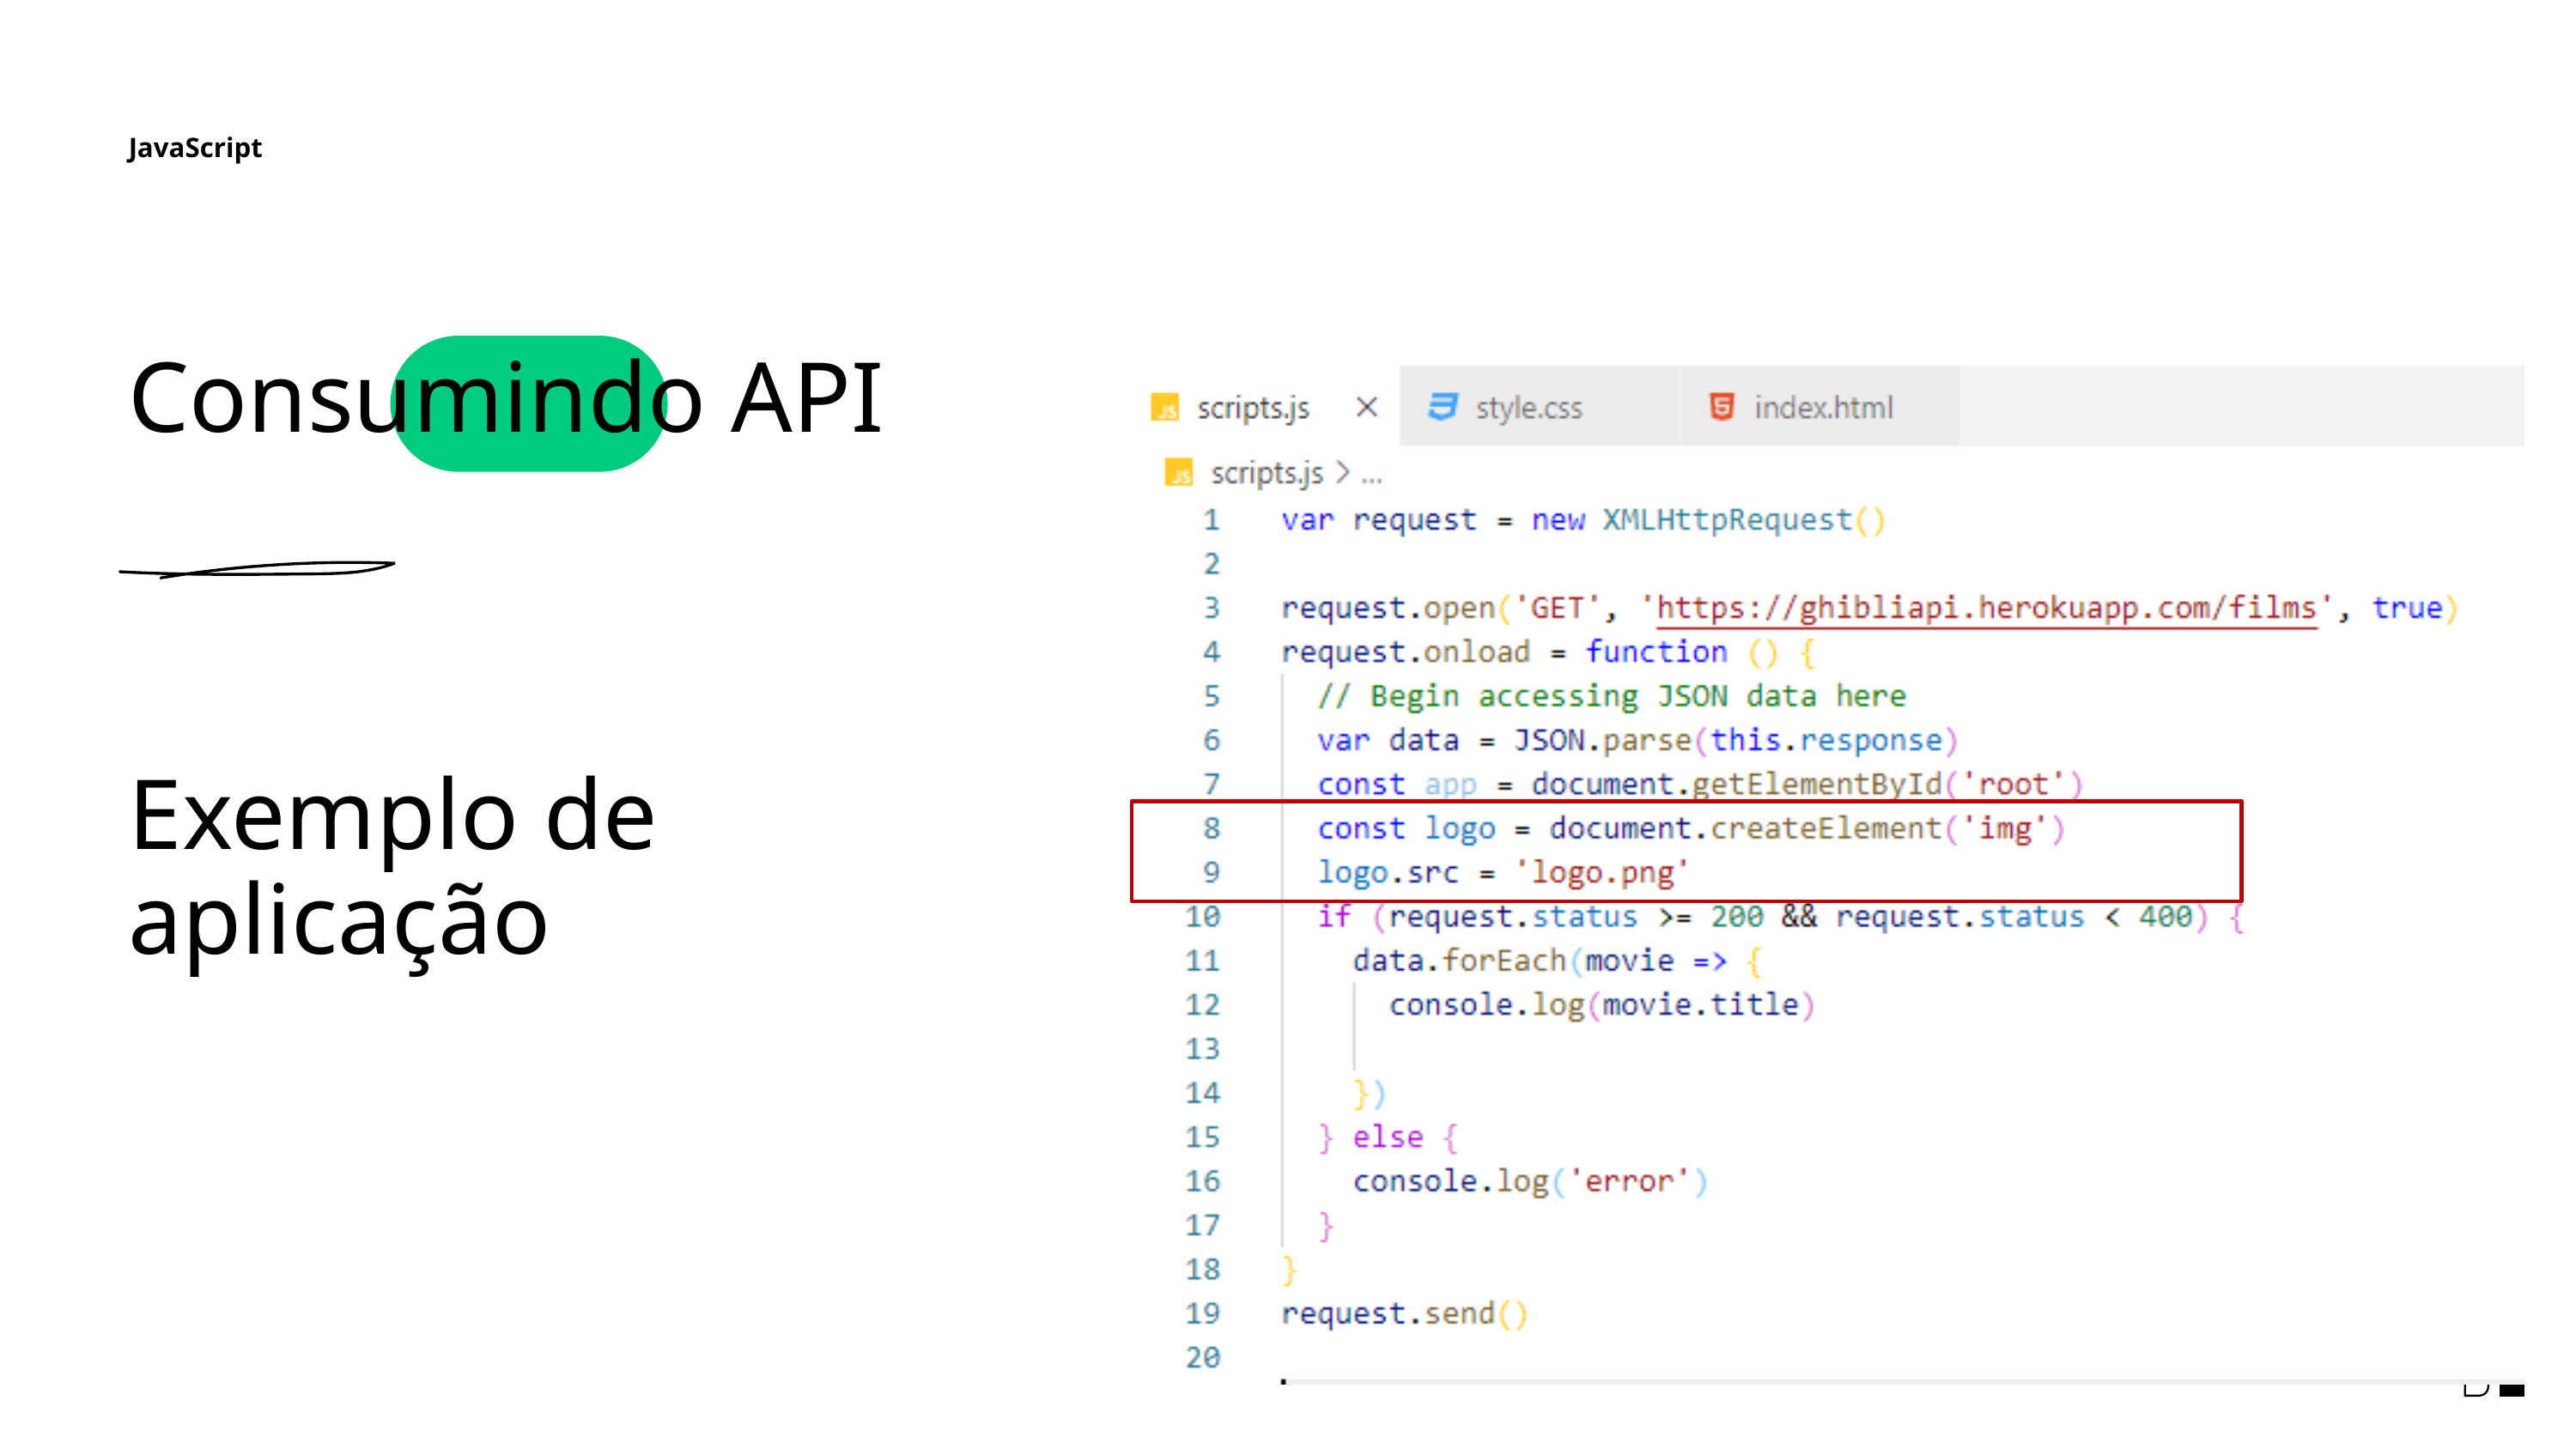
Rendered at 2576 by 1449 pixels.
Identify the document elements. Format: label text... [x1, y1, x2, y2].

text_box Consumindo API Exemplo de aplicação [128, 349, 1030, 975]
text_box [418, 336, 640, 349]
text_box JavaScript [128, 130, 472, 160]
picture [1131, 366, 2525, 1385]
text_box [2464, 1391, 2525, 1397]
text_box [118, 561, 396, 579]
